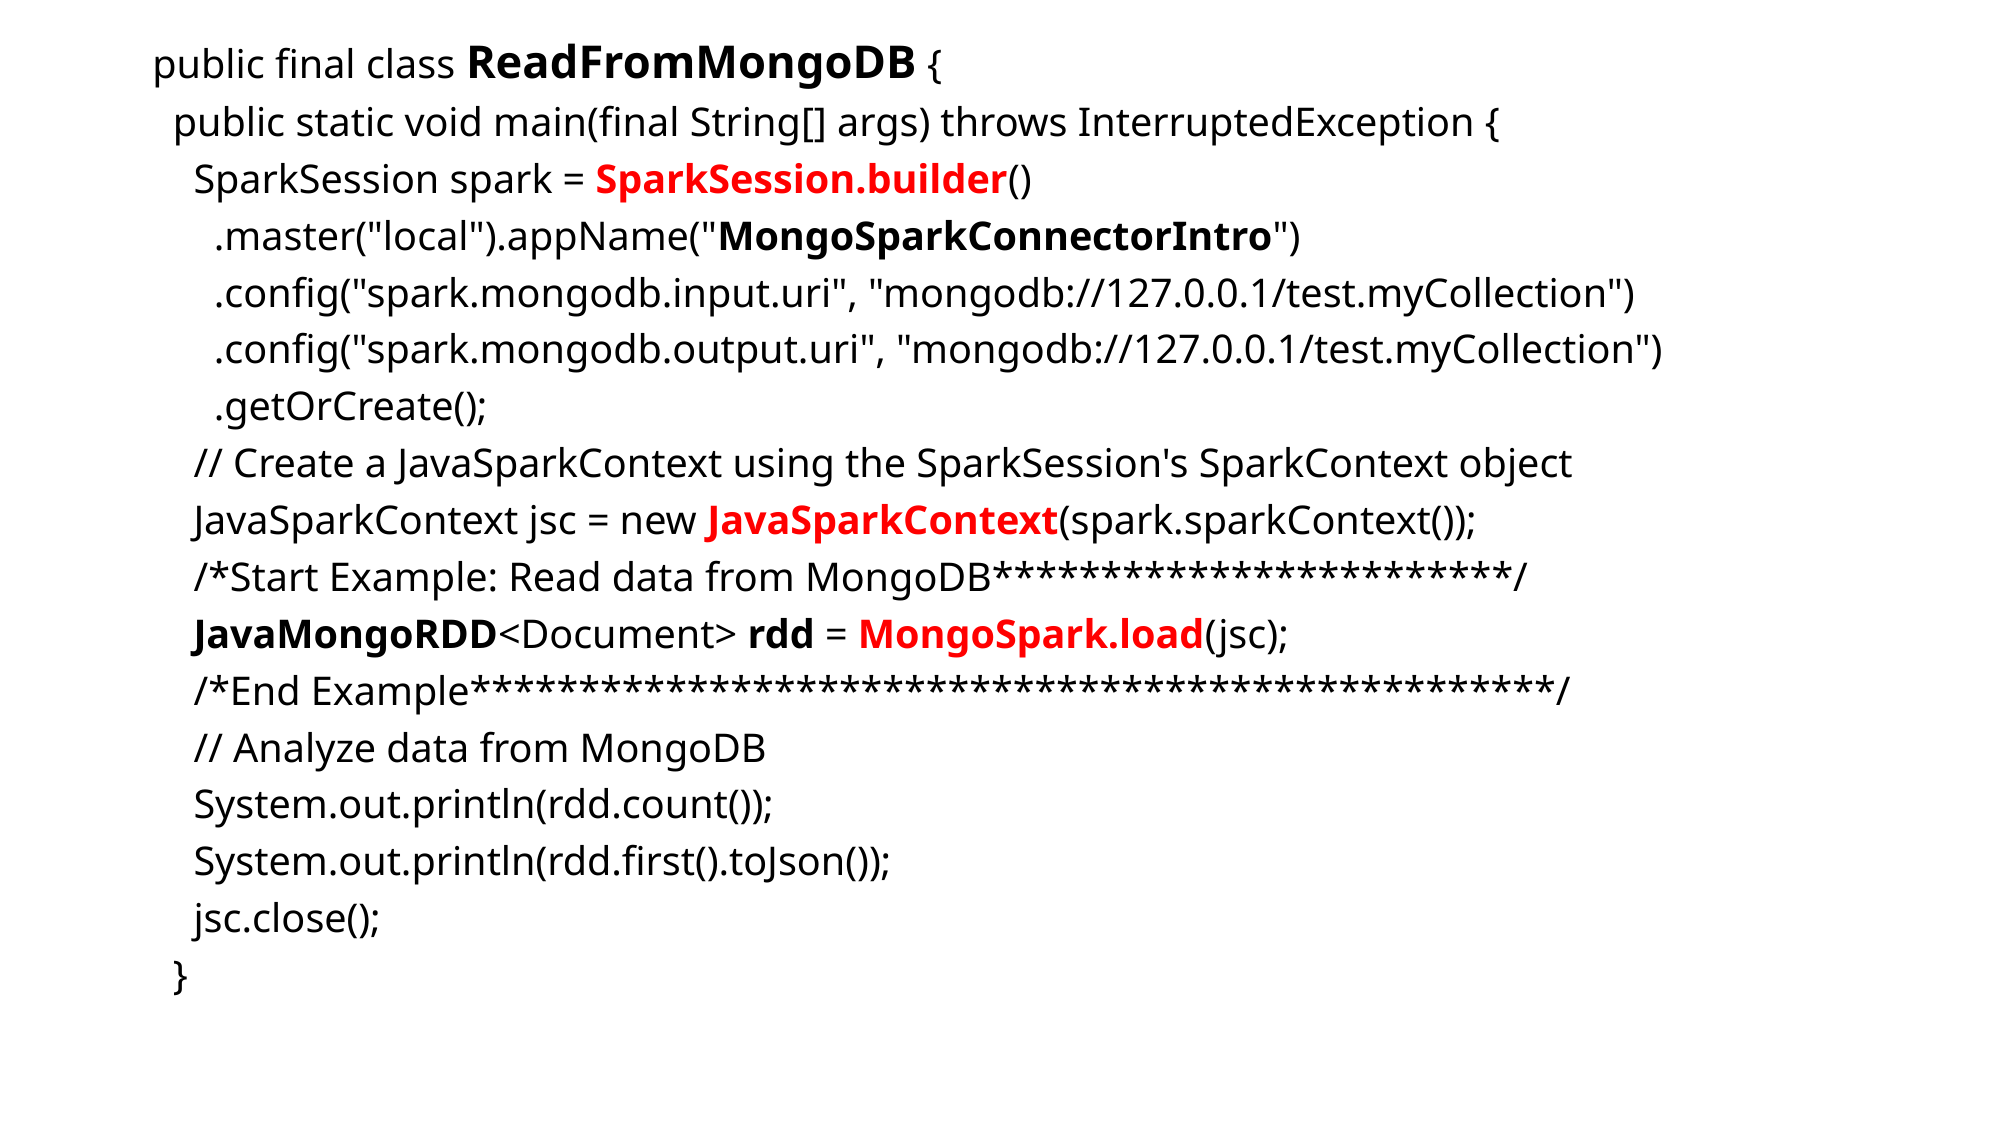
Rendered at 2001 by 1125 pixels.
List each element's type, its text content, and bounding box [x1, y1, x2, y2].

list public final class ReadFromMongoDB { public static void main(final String[] args) throws InterruptedException { SparkSession spark = SparkSession.builder() .master("local").appName("MongoSparkConnectorIntro") .config("spark.mongodb.input.uri", "mongodb://127.0.0.1/test.myCollection") .config("spark.mongodb.output.uri", "mongodb://127.0.0.1/test.myCollection") .getOrCreate(); // Create a JavaSparkContext using the SparkSession's SparkContext object JavaSparkContext jsc = new JavaSparkContext(spark.sparkContext()); /*Start Example: Read data from MongoDB************************/ JavaMongoRDD<Document> rdd = MongoSpark.load(jsc); /*End Example**************************************************/ // Analyze data from MongoDB System.out.println(rdd.count()); System.out.println(rdd.first().toJson()); jsc.close(); } [137, 31, 1863, 1014]
